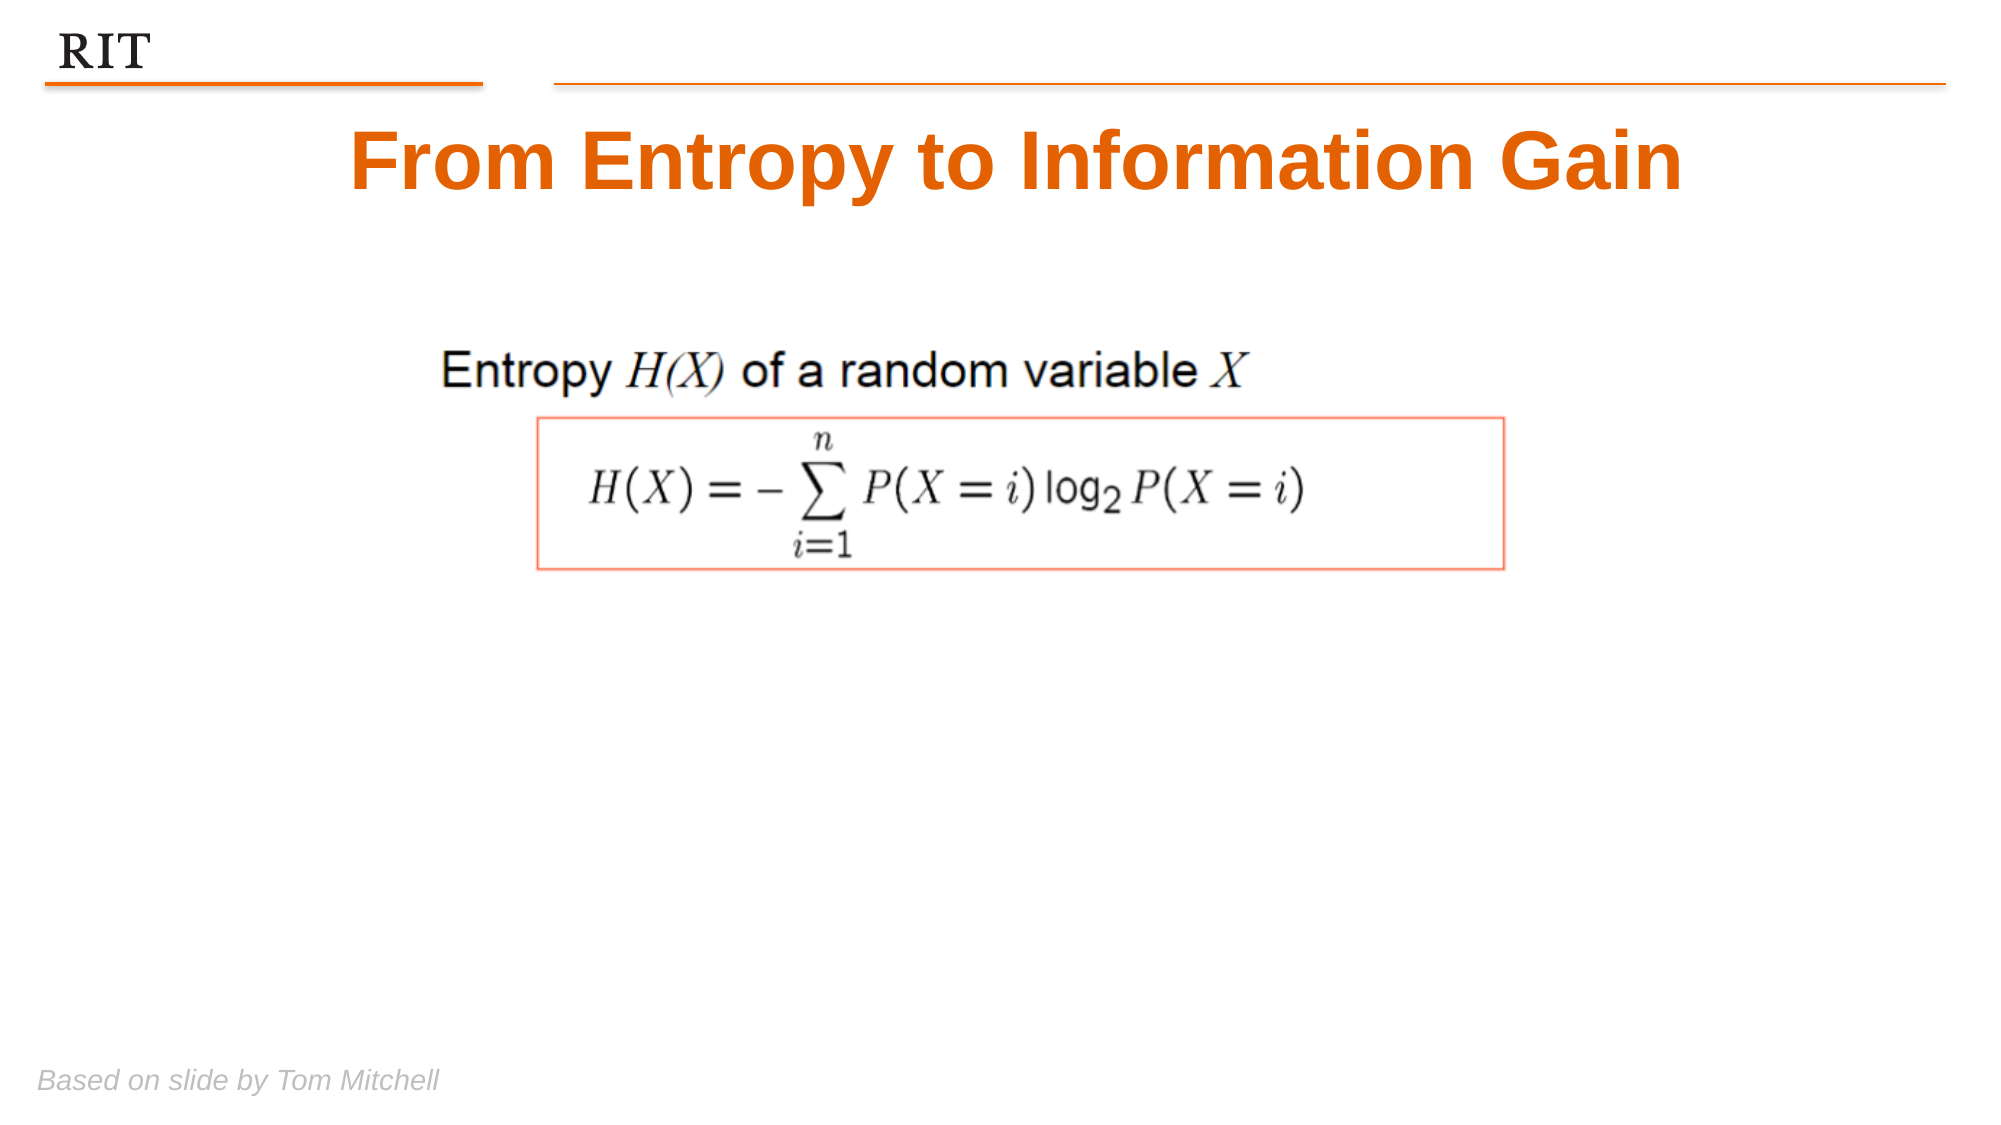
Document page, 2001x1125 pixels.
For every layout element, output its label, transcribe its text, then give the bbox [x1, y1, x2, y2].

picture [411, 332, 1688, 602]
title From Entropy to Information Gain [117, 114, 1918, 198]
text_box Based on slide by Tom Mitchell [22, 1054, 760, 1104]
